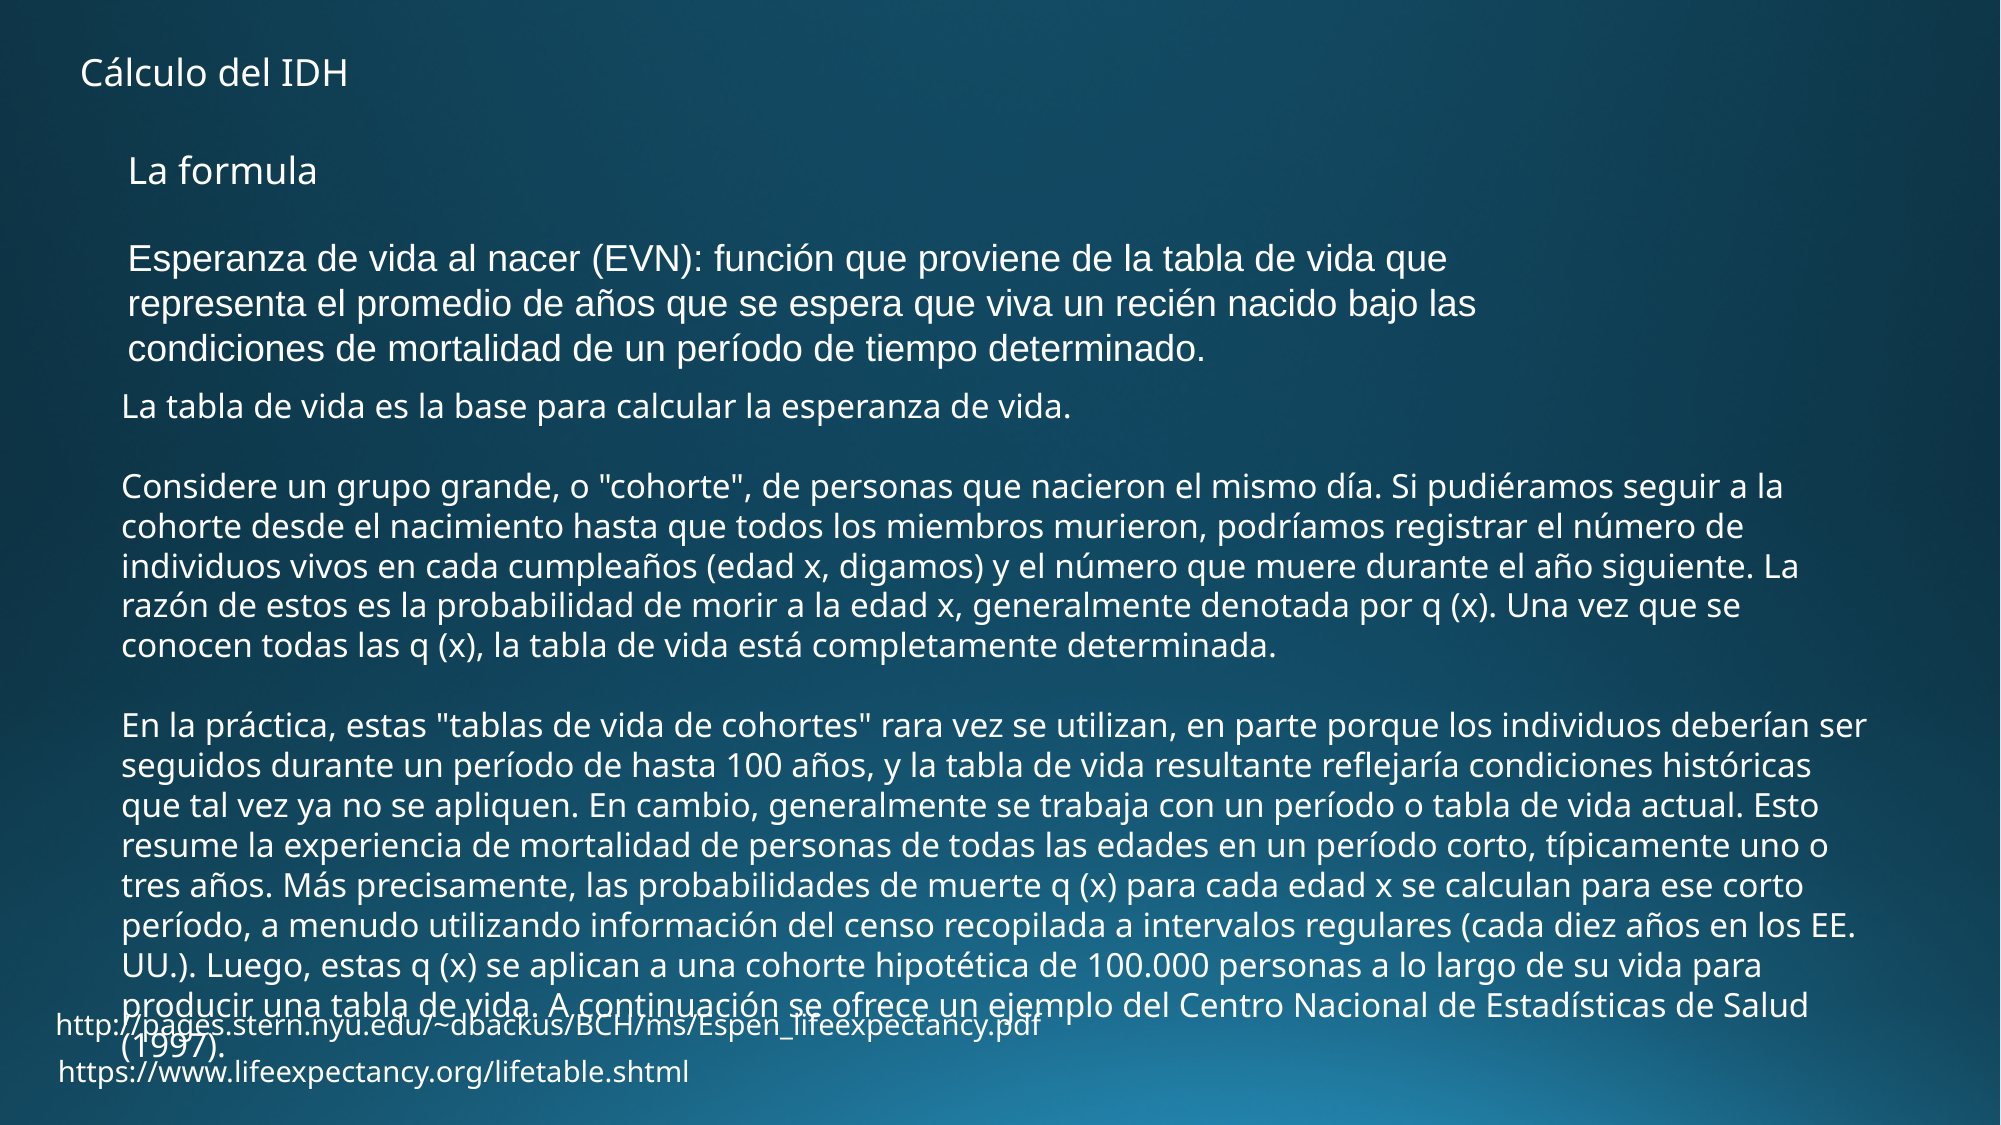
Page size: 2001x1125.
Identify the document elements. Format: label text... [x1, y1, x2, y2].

text_box La tabla de vida es la base para calcular la esperanza de vida. Considere un grupo grande, o "cohorte", de personas que nacieron el mismo día. Si pudiéramos seguir a la cohorte desde el nacimiento hasta que todos los miembros murieron, podríamos registrar el número de individuos vivos en cada cumpleaños (edad x, digamos) y el número que muere durante el año siguiente. La razón de estos es la probabilidad de morir a la edad x, generalmente denotada por q (x). Una vez que se conocen todas las q (x), la tabla de vida está completamente determinada. En la práctica, estas "tablas de vida de cohortes" rara vez se utilizan, en parte porque los individuos deberían ser seguidos durante un período de hasta 100 años, y la tabla de vida resultante reflejaría condiciones históricas que tal vez ya no se apliquen. En cambio, generalmente se trabaja con un período o tabla de vida actual. Esto resume la experiencia de mortalidad de personas de todas las edades en un período corto, típicamente uno o tres años. Más precisamente, las probabilidades de muerte q (x) para cada edad x se calculan para ese corto período, a menudo utilizando información del censo recopilada a intervalos regulares (cada diez años en los EE. UU.). Luego, estas q (x) se aplican a una cohorte hipotética de 100.000 personas a lo largo de su vida para producir una tabla de vida. A continuación se ofrece un ejemplo del Centro Nacional de Estadísticas de Salud (1997). [106, 377, 1887, 1072]
text_box La formula [113, 139, 1569, 200]
text_box https://www.lifeexpectancy.org/lifetable.shtml [43, 1046, 1153, 1096]
text_box http://pages.stern.nyu.edu/~dbackus/BCH/ms/Espen_lifeexpectancy.pdf [40, 998, 106, 1049]
text_box Cálculo del IDH [65, 41, 1065, 101]
text_box Esperanza de vida al nacer (EVN): función que proviene de la tabla de vida que representa el promedio de años que se espera que viva un recién nacido bajo las condiciones de mortalidad de un período de tiempo determinado. [113, 226, 1830, 376]
picture [0, 0, 2001, 1125]
